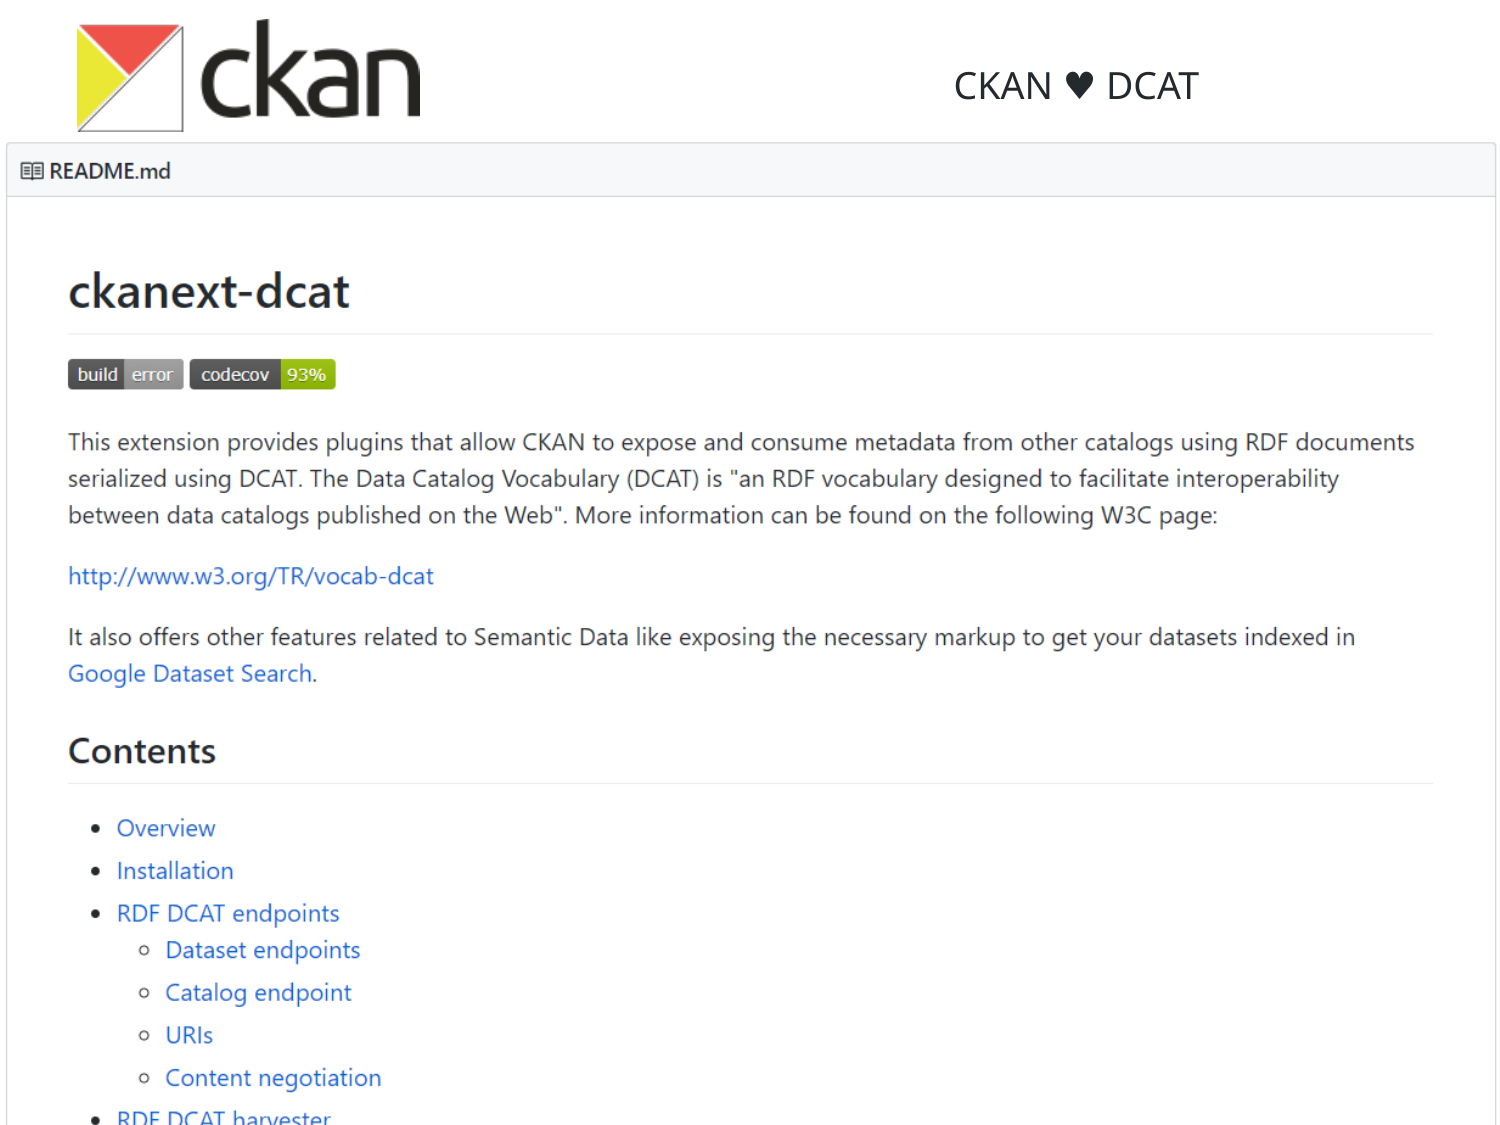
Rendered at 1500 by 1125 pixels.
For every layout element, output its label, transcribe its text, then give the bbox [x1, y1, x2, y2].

picture [0, 135, 1500, 1125]
picture [77, 18, 421, 132]
text_box CKAN ♥ DCAT [938, 54, 1220, 115]
